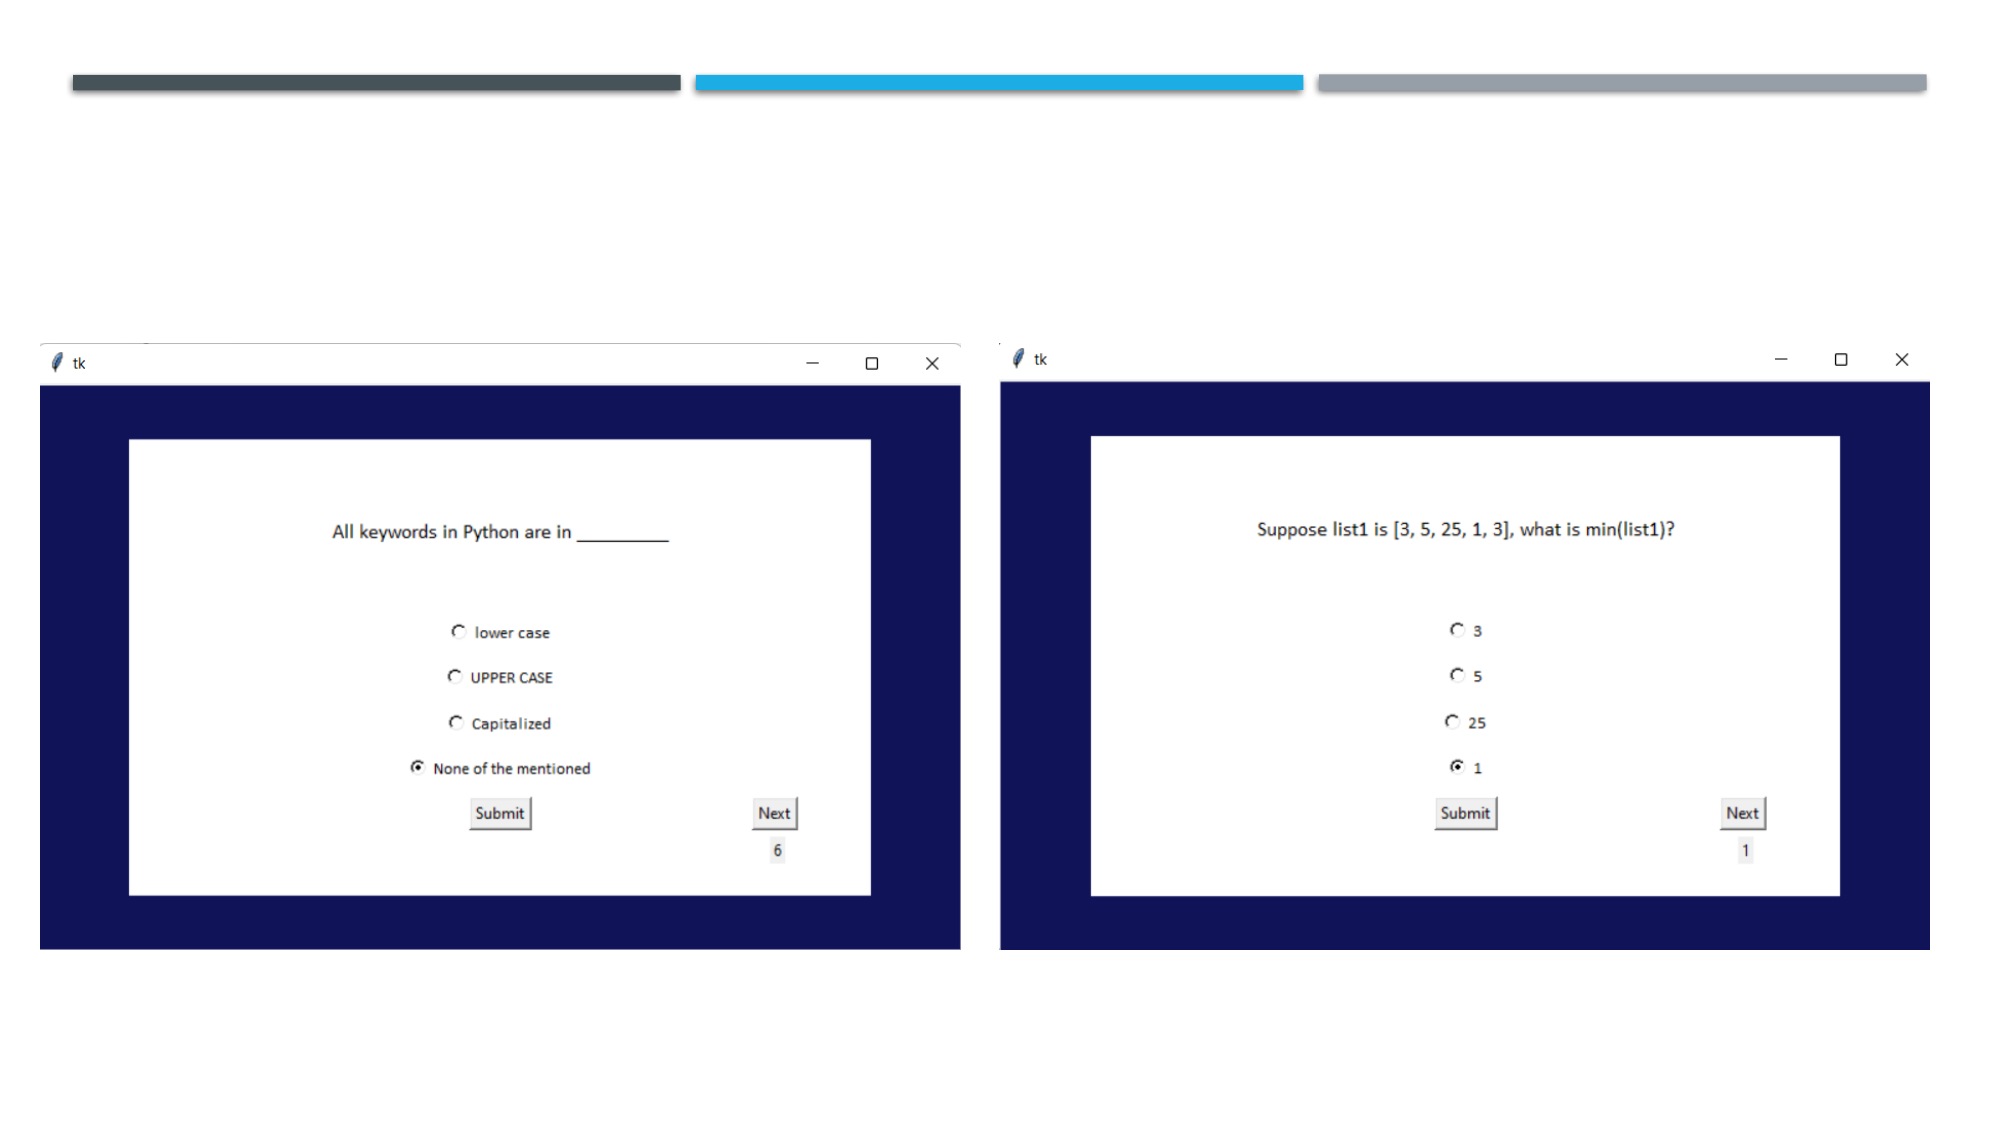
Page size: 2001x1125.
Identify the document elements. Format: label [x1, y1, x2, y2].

picture [39, 343, 962, 950]
picture [999, 343, 1930, 950]
